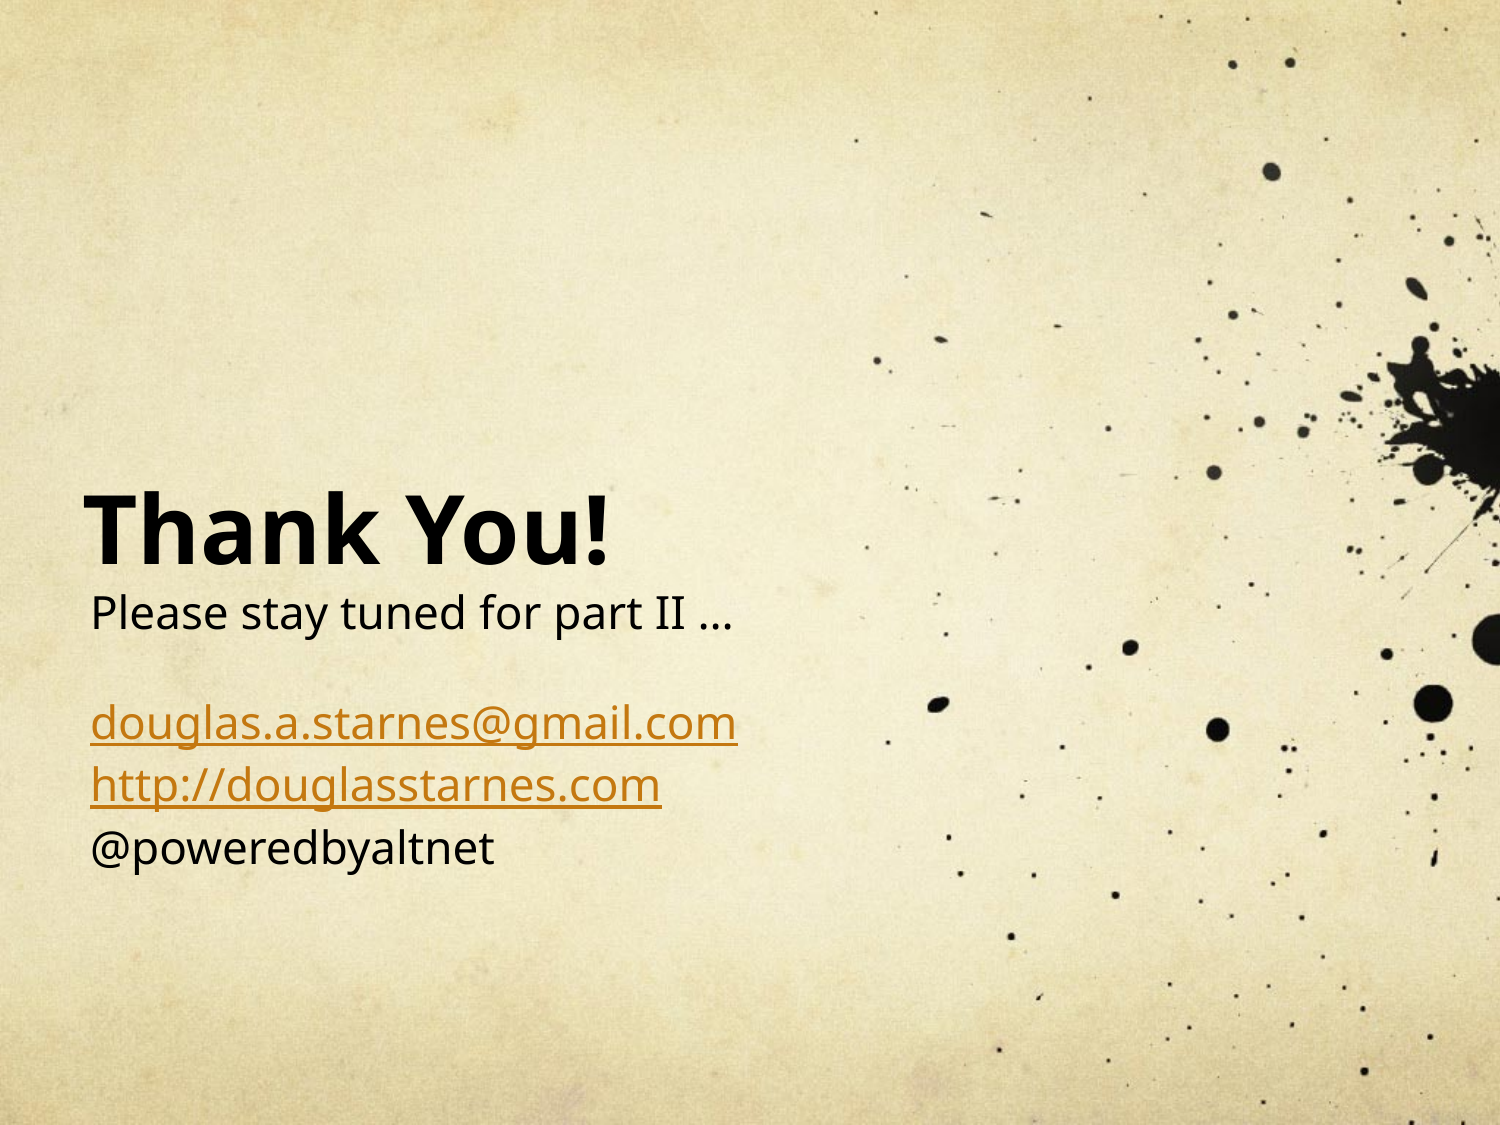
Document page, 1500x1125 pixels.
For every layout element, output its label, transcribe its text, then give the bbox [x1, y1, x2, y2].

picture [0, 0, 1500, 1125]
list Please stay tuned for part II … douglas.a.starnes@gmail.com http://douglasstarnes.com @poweredbyaltnet [75, 583, 1350, 1060]
title Thank You! [75, 360, 1350, 583]
